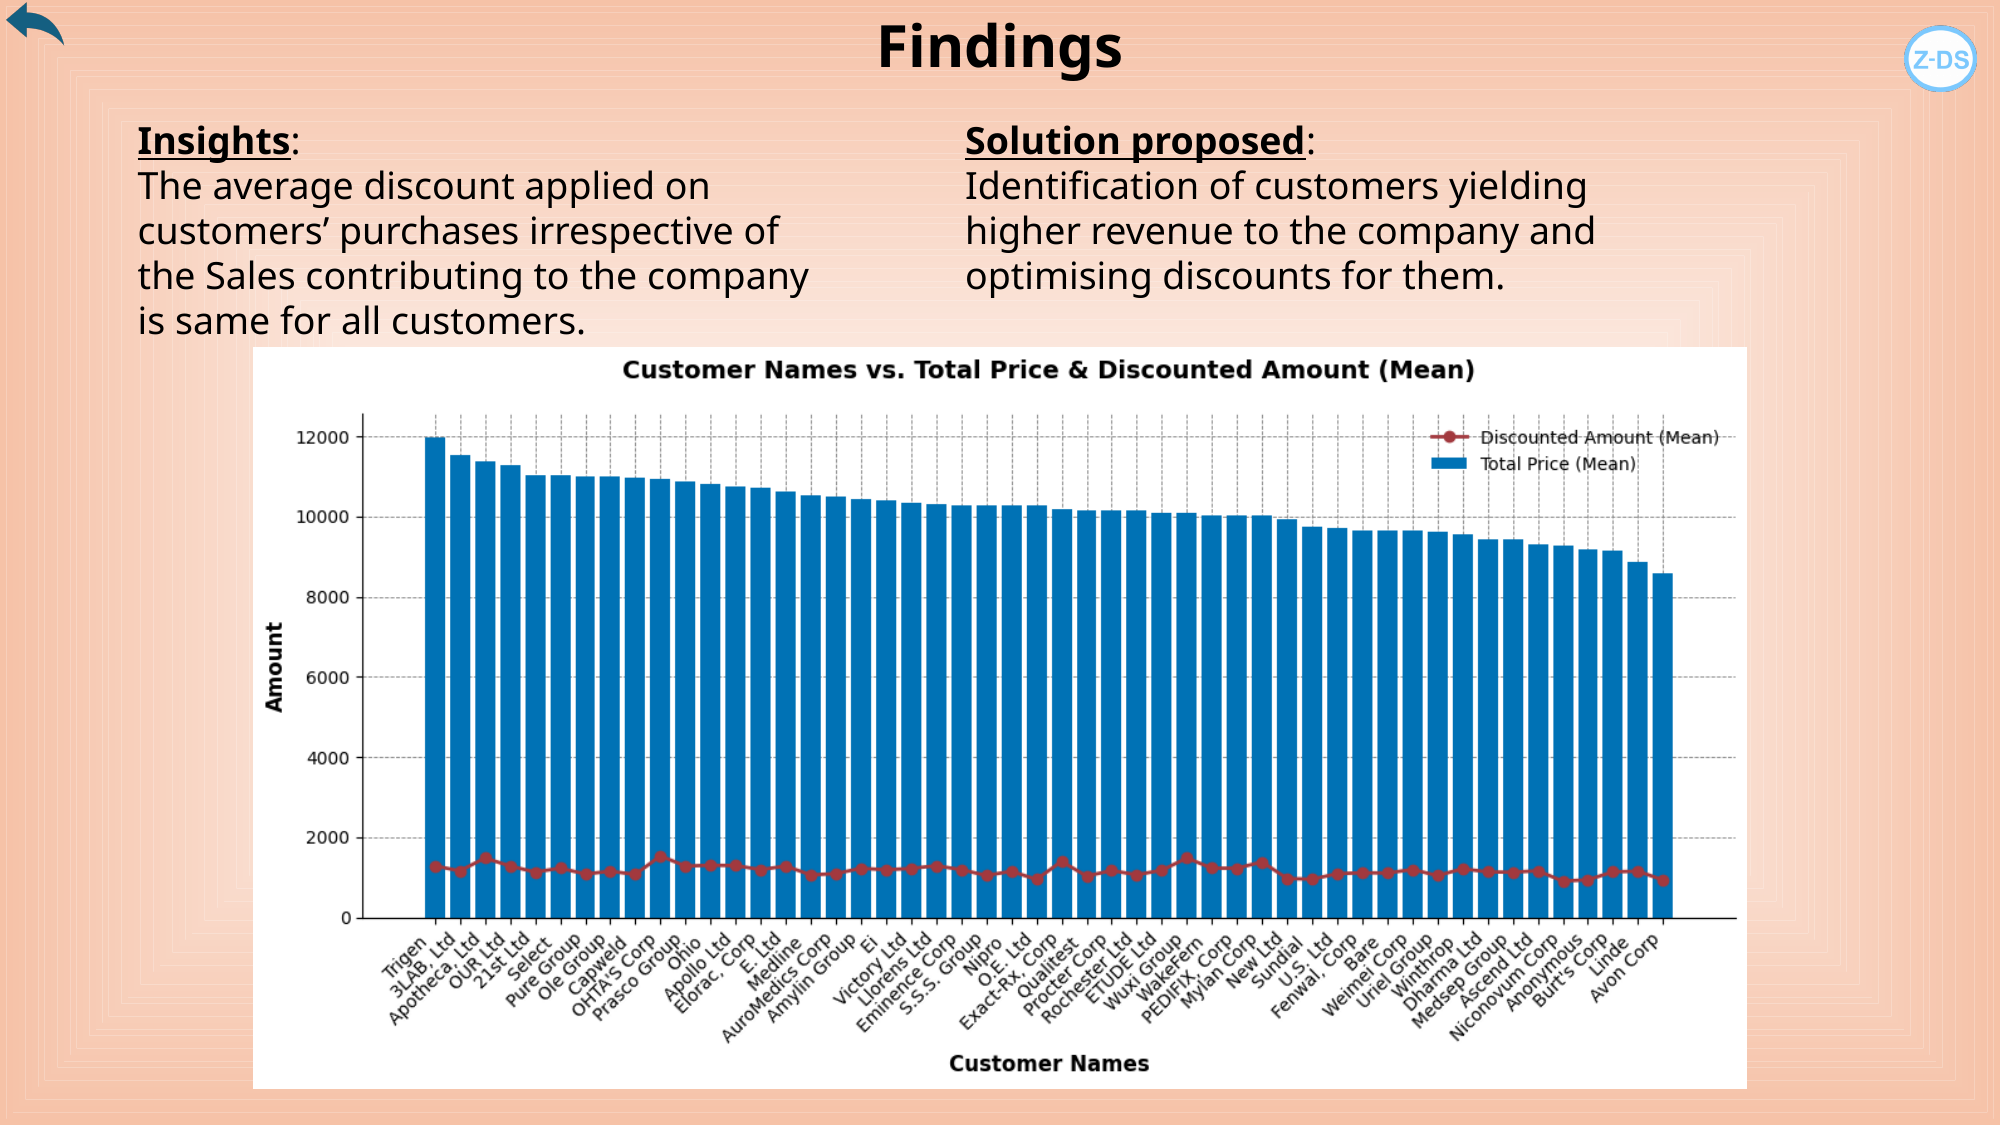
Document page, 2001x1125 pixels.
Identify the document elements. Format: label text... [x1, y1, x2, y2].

picture [0, 0, 71, 60]
picture [1904, 25, 1977, 92]
text_box Findings [661, 1, 1339, 87]
text_box Insights: The average discount applied on customers’ purchases irrespective of the Sales contributing to the company is same for all customers. [122, 109, 849, 350]
text_box Solution proposed: Identification of customers yielding higher revenue to the company and optimising discounts for them. [950, 109, 1677, 305]
picture [252, 347, 1748, 1090]
